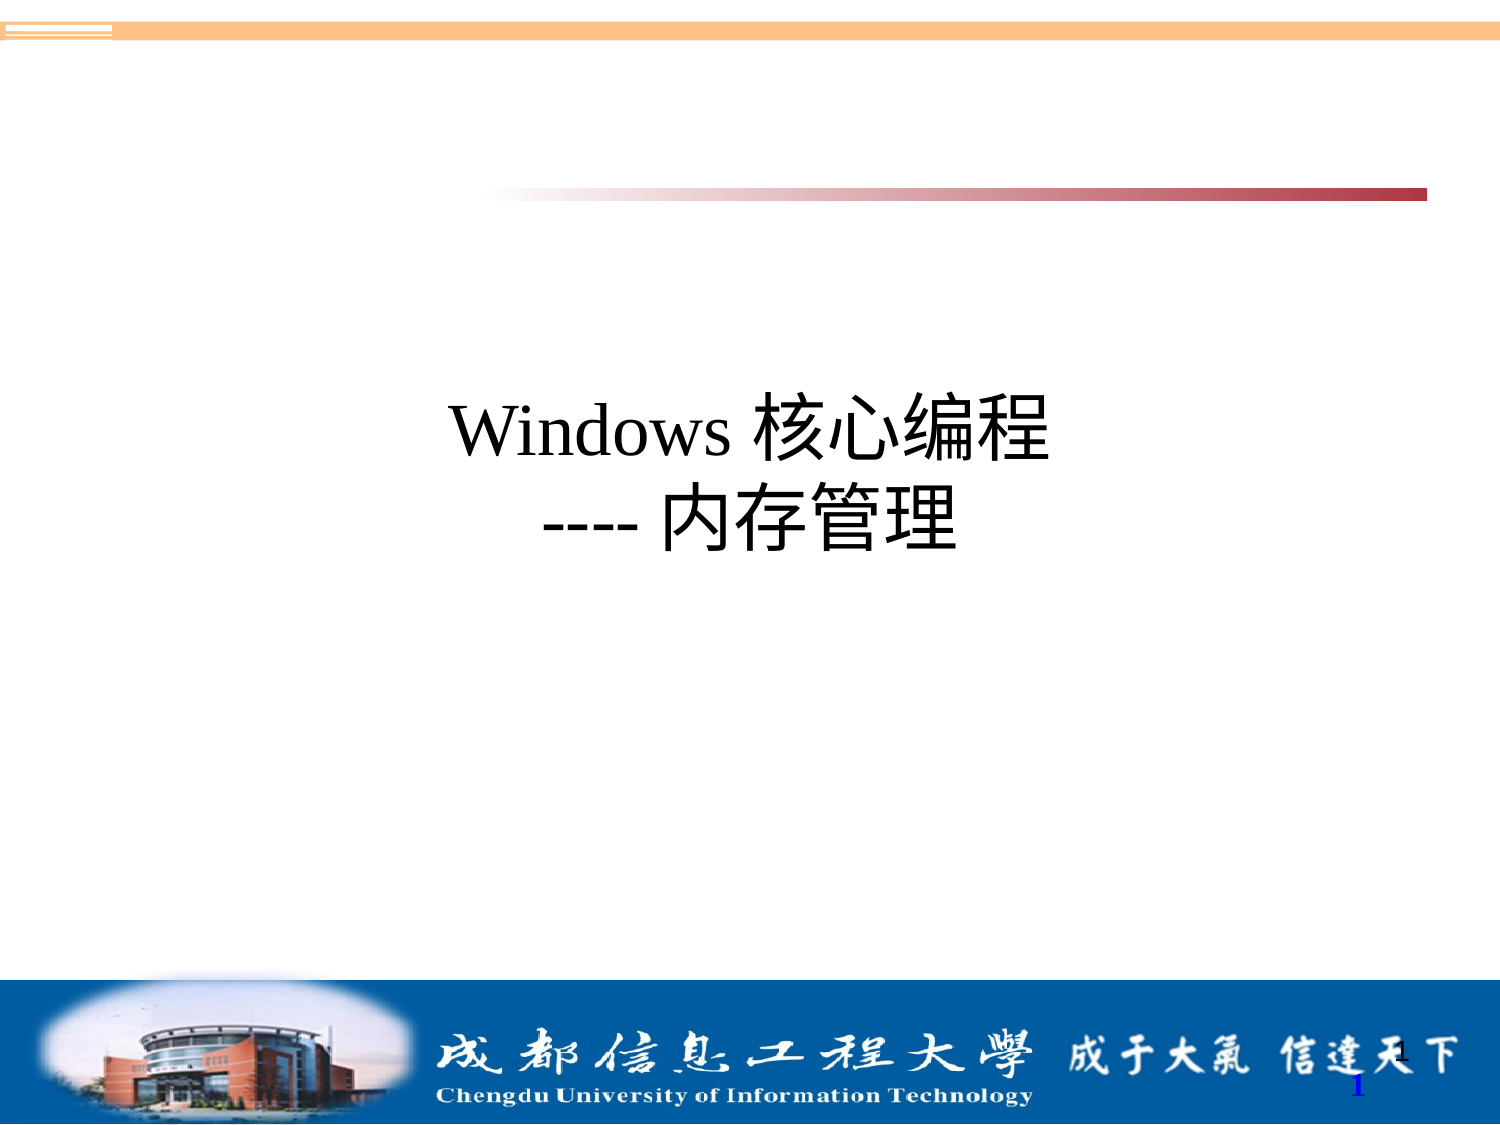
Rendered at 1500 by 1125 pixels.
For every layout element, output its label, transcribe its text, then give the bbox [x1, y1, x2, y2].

title Windows核心编程 ----内存管理 [112, 349, 1388, 591]
picture [0, 957, 1500, 1125]
